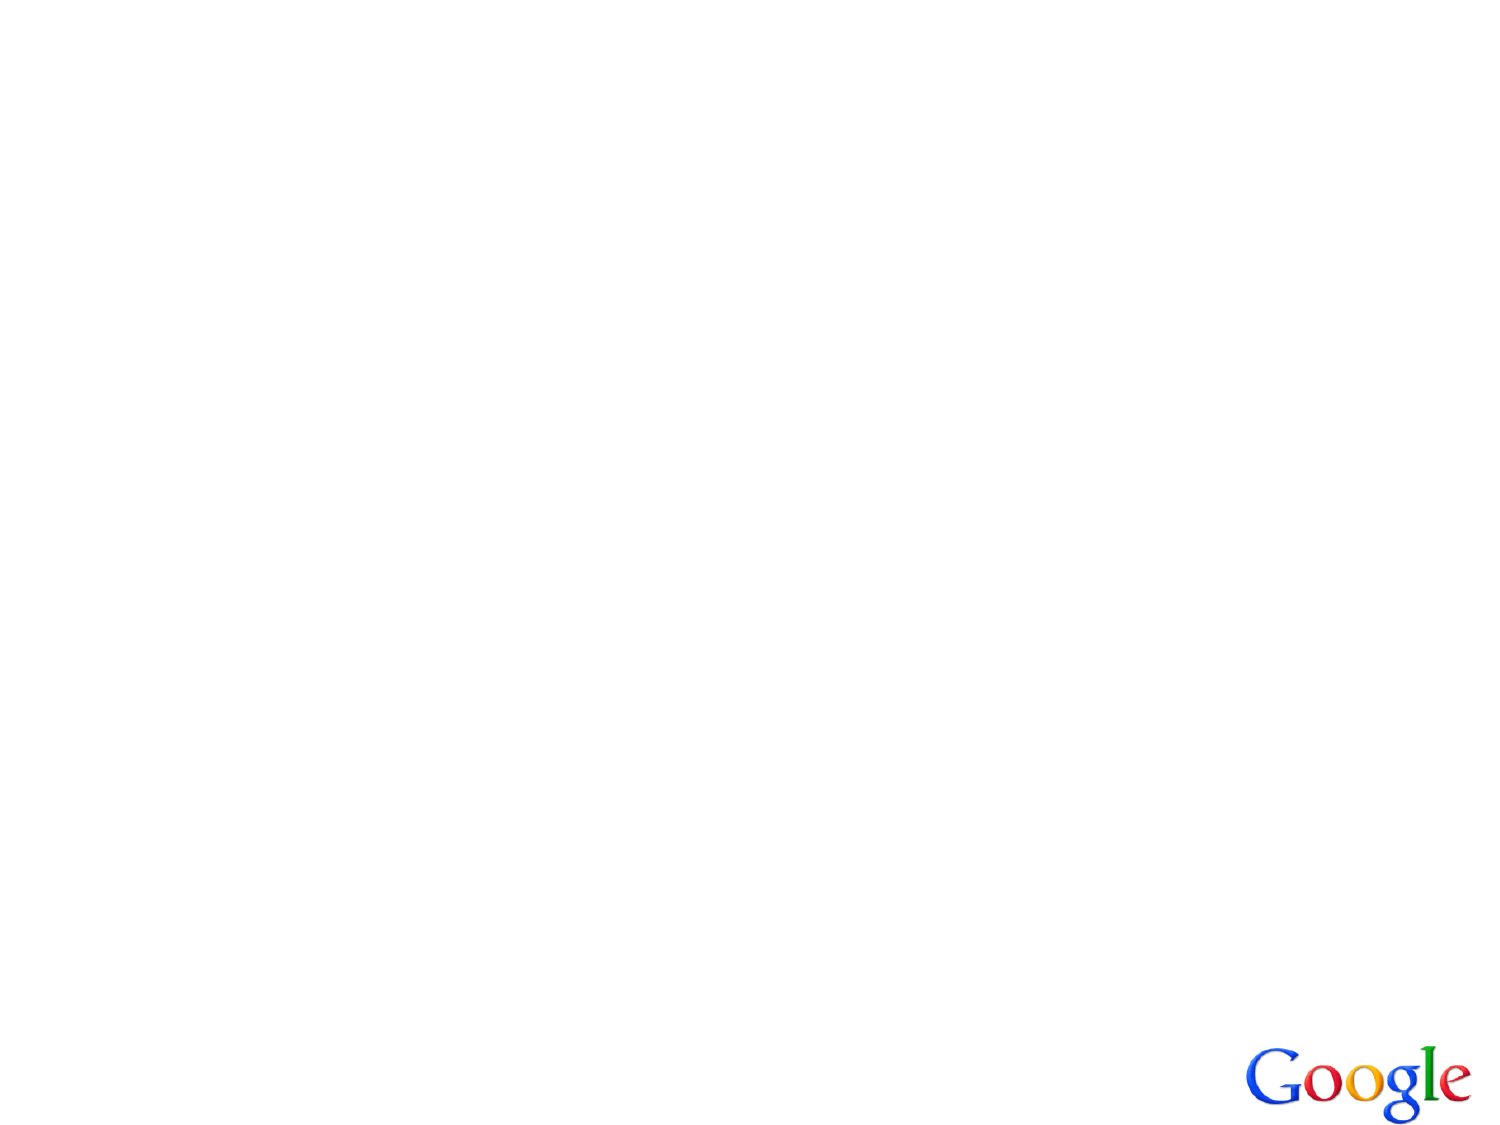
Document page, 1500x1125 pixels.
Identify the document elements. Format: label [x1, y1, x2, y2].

picture [1246, 1046, 1473, 1125]
